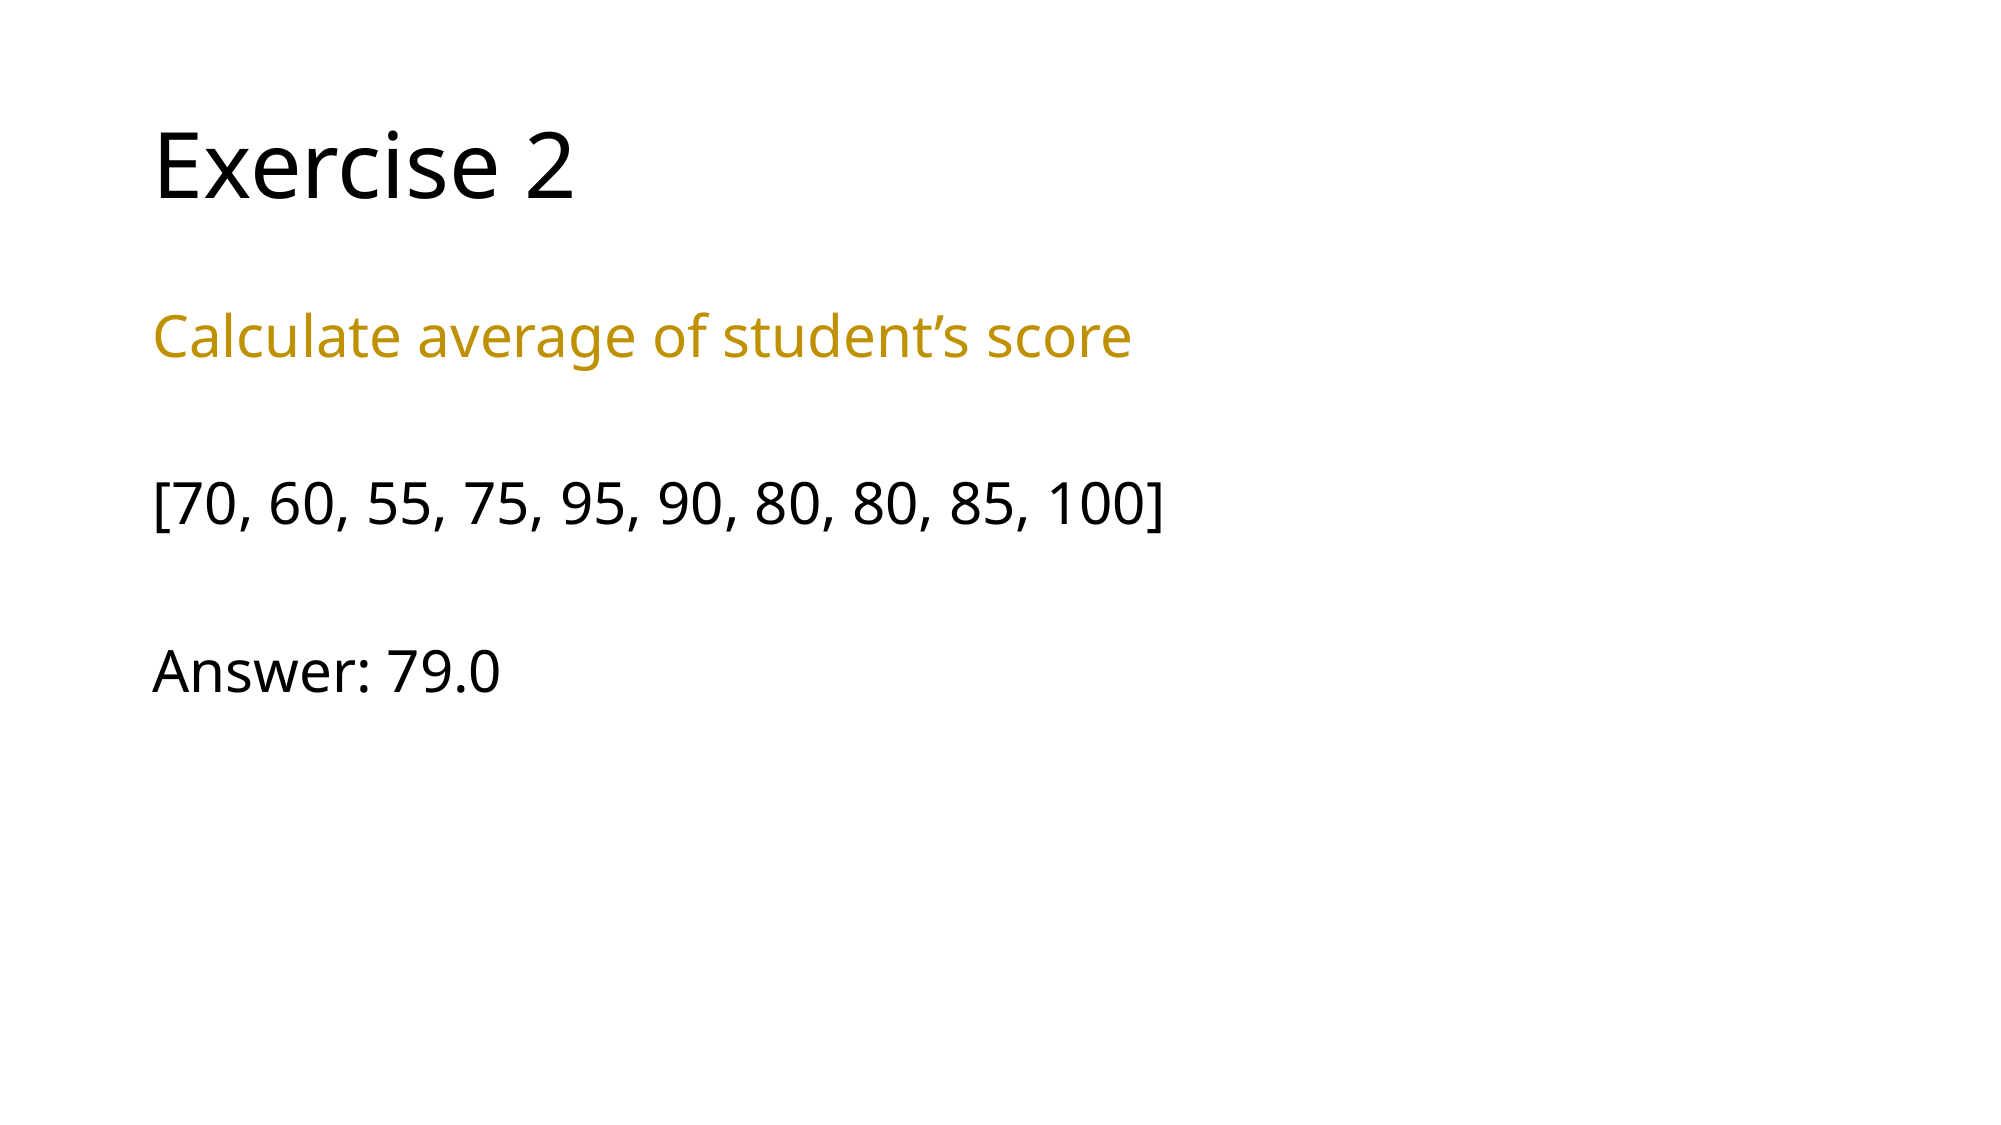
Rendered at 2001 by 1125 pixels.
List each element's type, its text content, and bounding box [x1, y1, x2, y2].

title Exercise 2 [137, 59, 1863, 278]
list Calculate average of student’s score [70, 60, 55, 75, 95, 90, 80, 80, 85, 100] Answer: 79.0 [137, 299, 1863, 1014]
